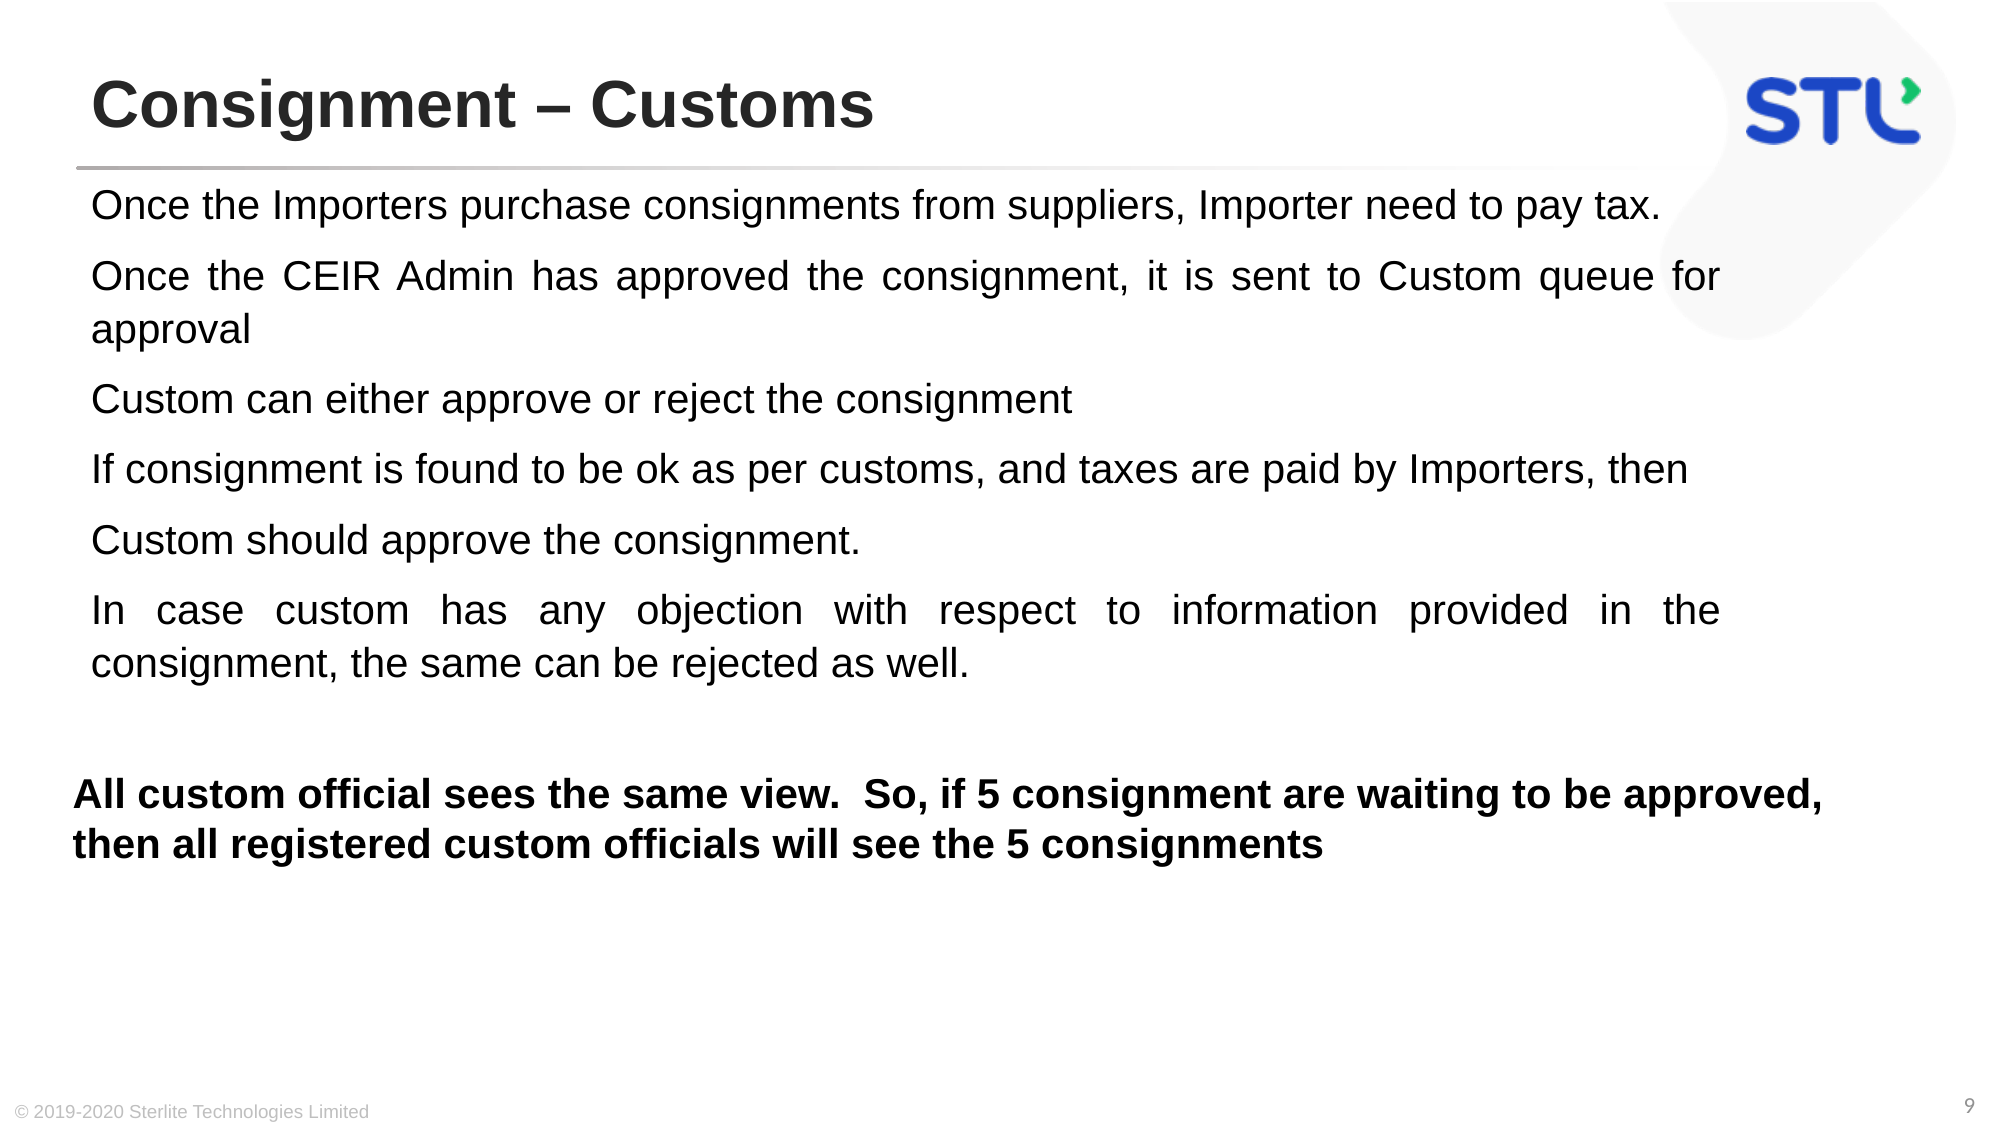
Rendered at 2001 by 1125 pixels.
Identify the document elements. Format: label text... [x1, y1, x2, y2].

footer © 2019-2020 Sterlite Technologies Limited [0, 1083, 455, 1125]
text_box All custom official sees the same view. So, if 5 consignment are waiting to be approved, then all registered custom officials will see the 5 consignments [65, 759, 1852, 875]
slide_number 9 [1955, 1083, 1997, 1122]
title Consignment – Customs [76, 35, 1564, 167]
text_box Once the Importers purchase consignments from suppliers, Importer need to pay tax. Once the CEIR Admin has approved the consignment, it is sent to Custom queue for approval Custom can either approve or reject the consignment If consignment is found to be ok as per customs, and taxes are paid by Importers, then Custom should approve the consignment. In case custom has any objection with respect to information provided in the consignment, the same can be rejected as well. [76, 167, 1737, 694]
picture [1746, 77, 1921, 145]
